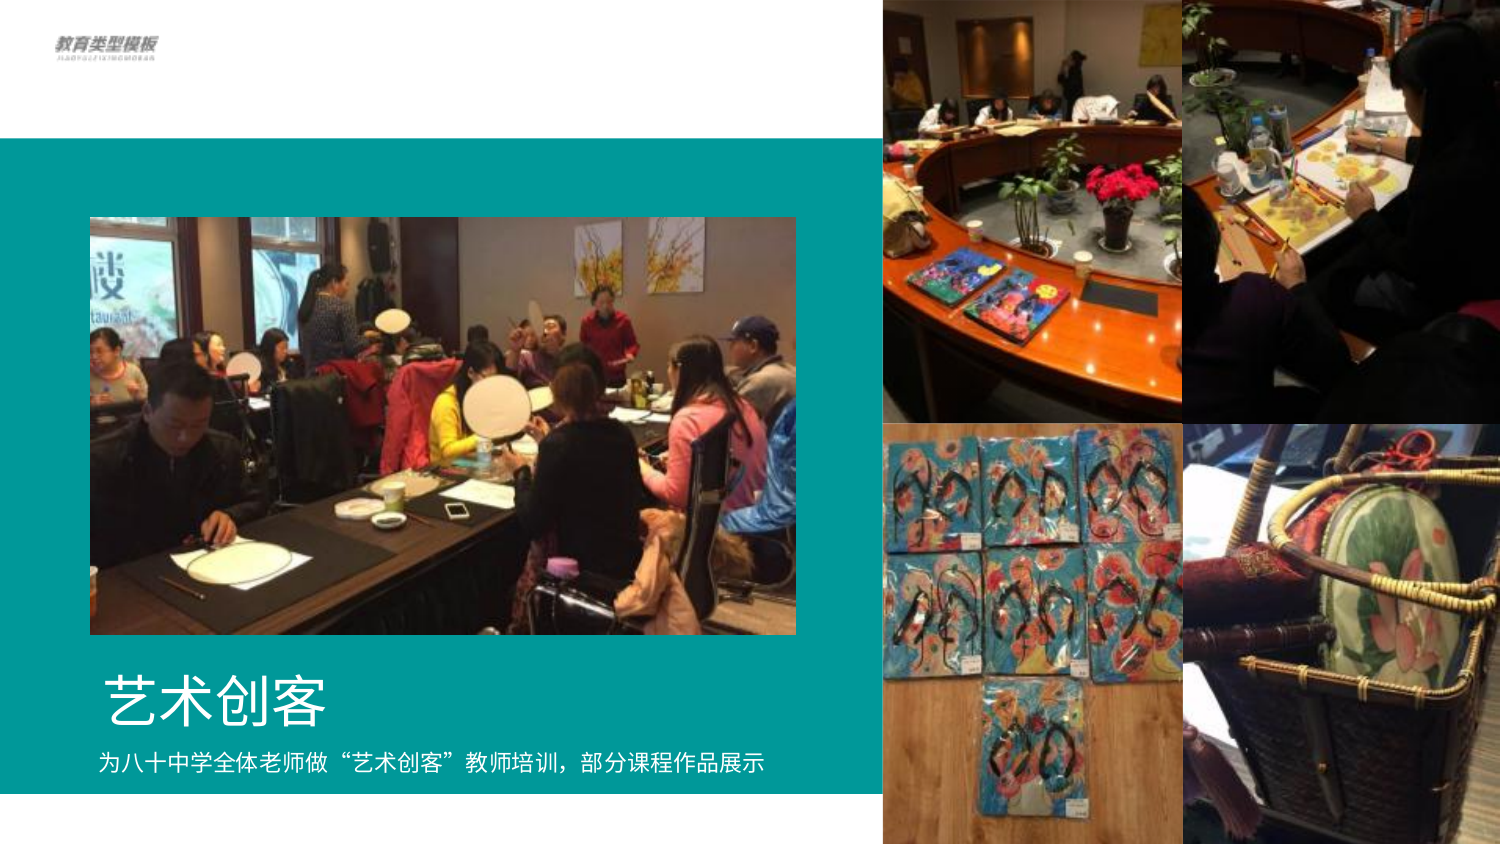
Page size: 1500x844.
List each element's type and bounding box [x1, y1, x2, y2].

text_box [0, 0, 1500, 844]
